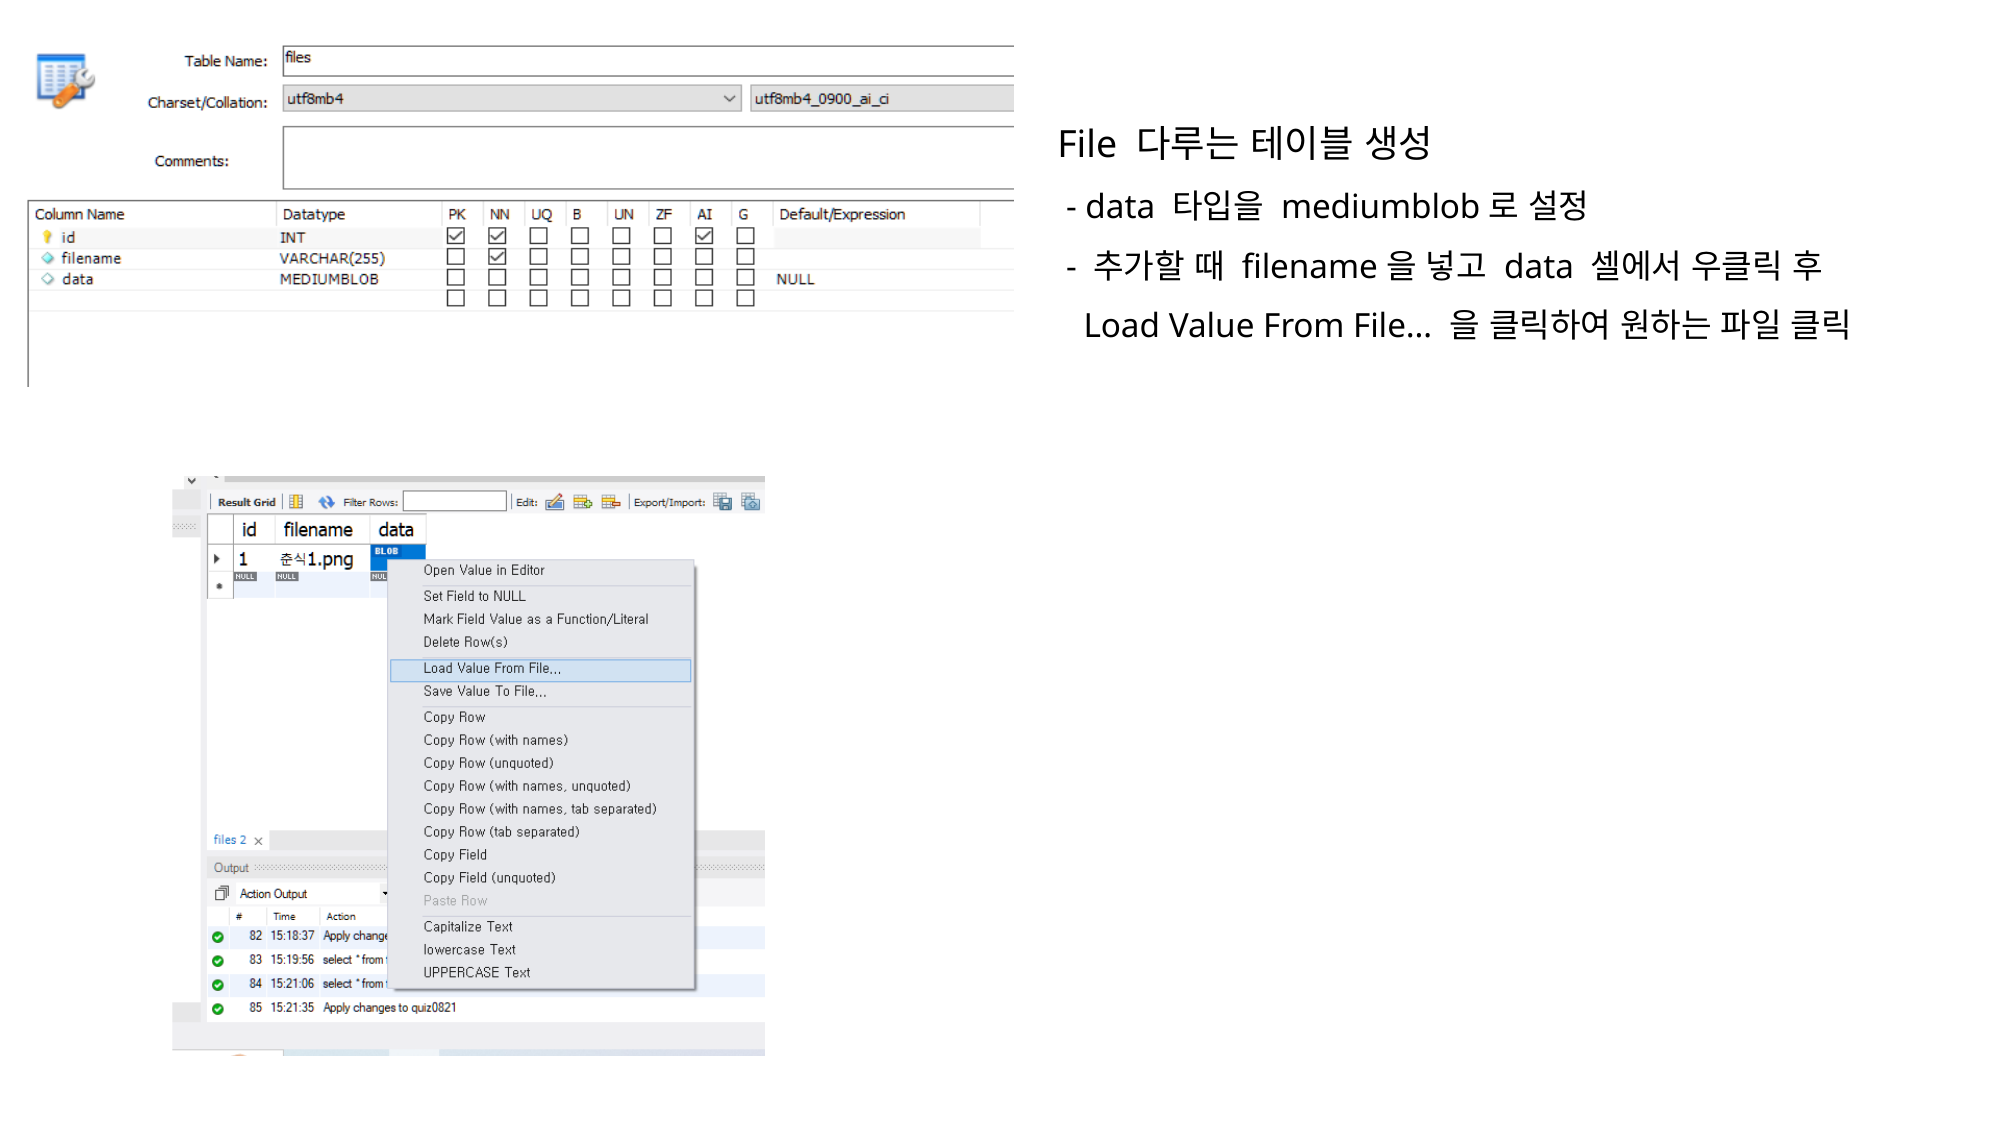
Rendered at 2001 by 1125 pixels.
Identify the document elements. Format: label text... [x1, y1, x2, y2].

picture [18, 34, 1014, 388]
text_box File 다루는 테이블 생성 - data 타입을 mediumblob로 설정 - 추가할 때 filename을 넣고 data 셀에서 우클릭 후 Load Value From File… 을 클릭하여 원하는 파일 클릭 [1042, 90, 2000, 412]
picture [172, 476, 765, 1056]
